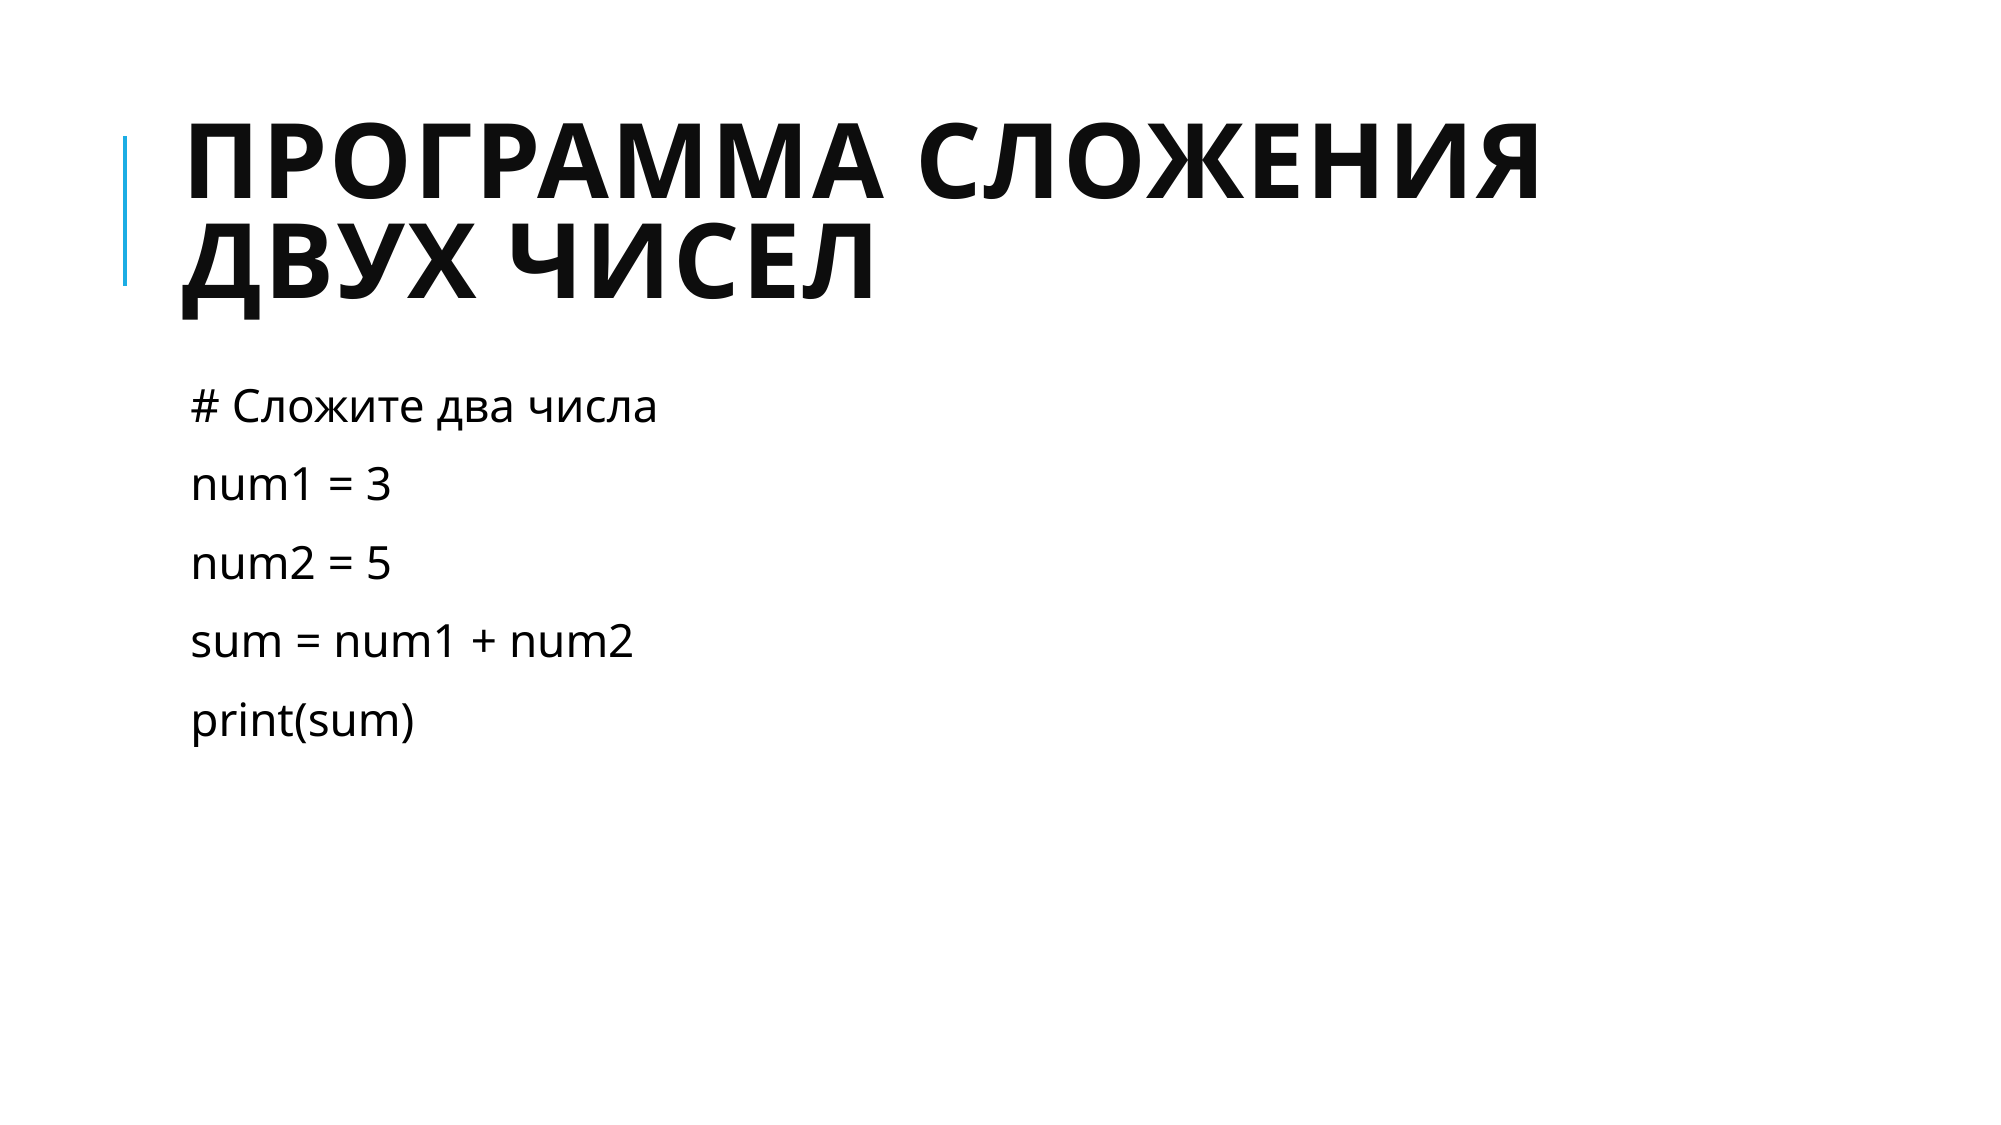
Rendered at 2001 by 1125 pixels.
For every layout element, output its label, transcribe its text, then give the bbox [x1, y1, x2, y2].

title Программа сложения двух чисел [168, 96, 1763, 342]
list # Сложите два числа num1 = 3 num2 = 5 sum = num1 + num2 print(sum) [168, 375, 1763, 1035]
